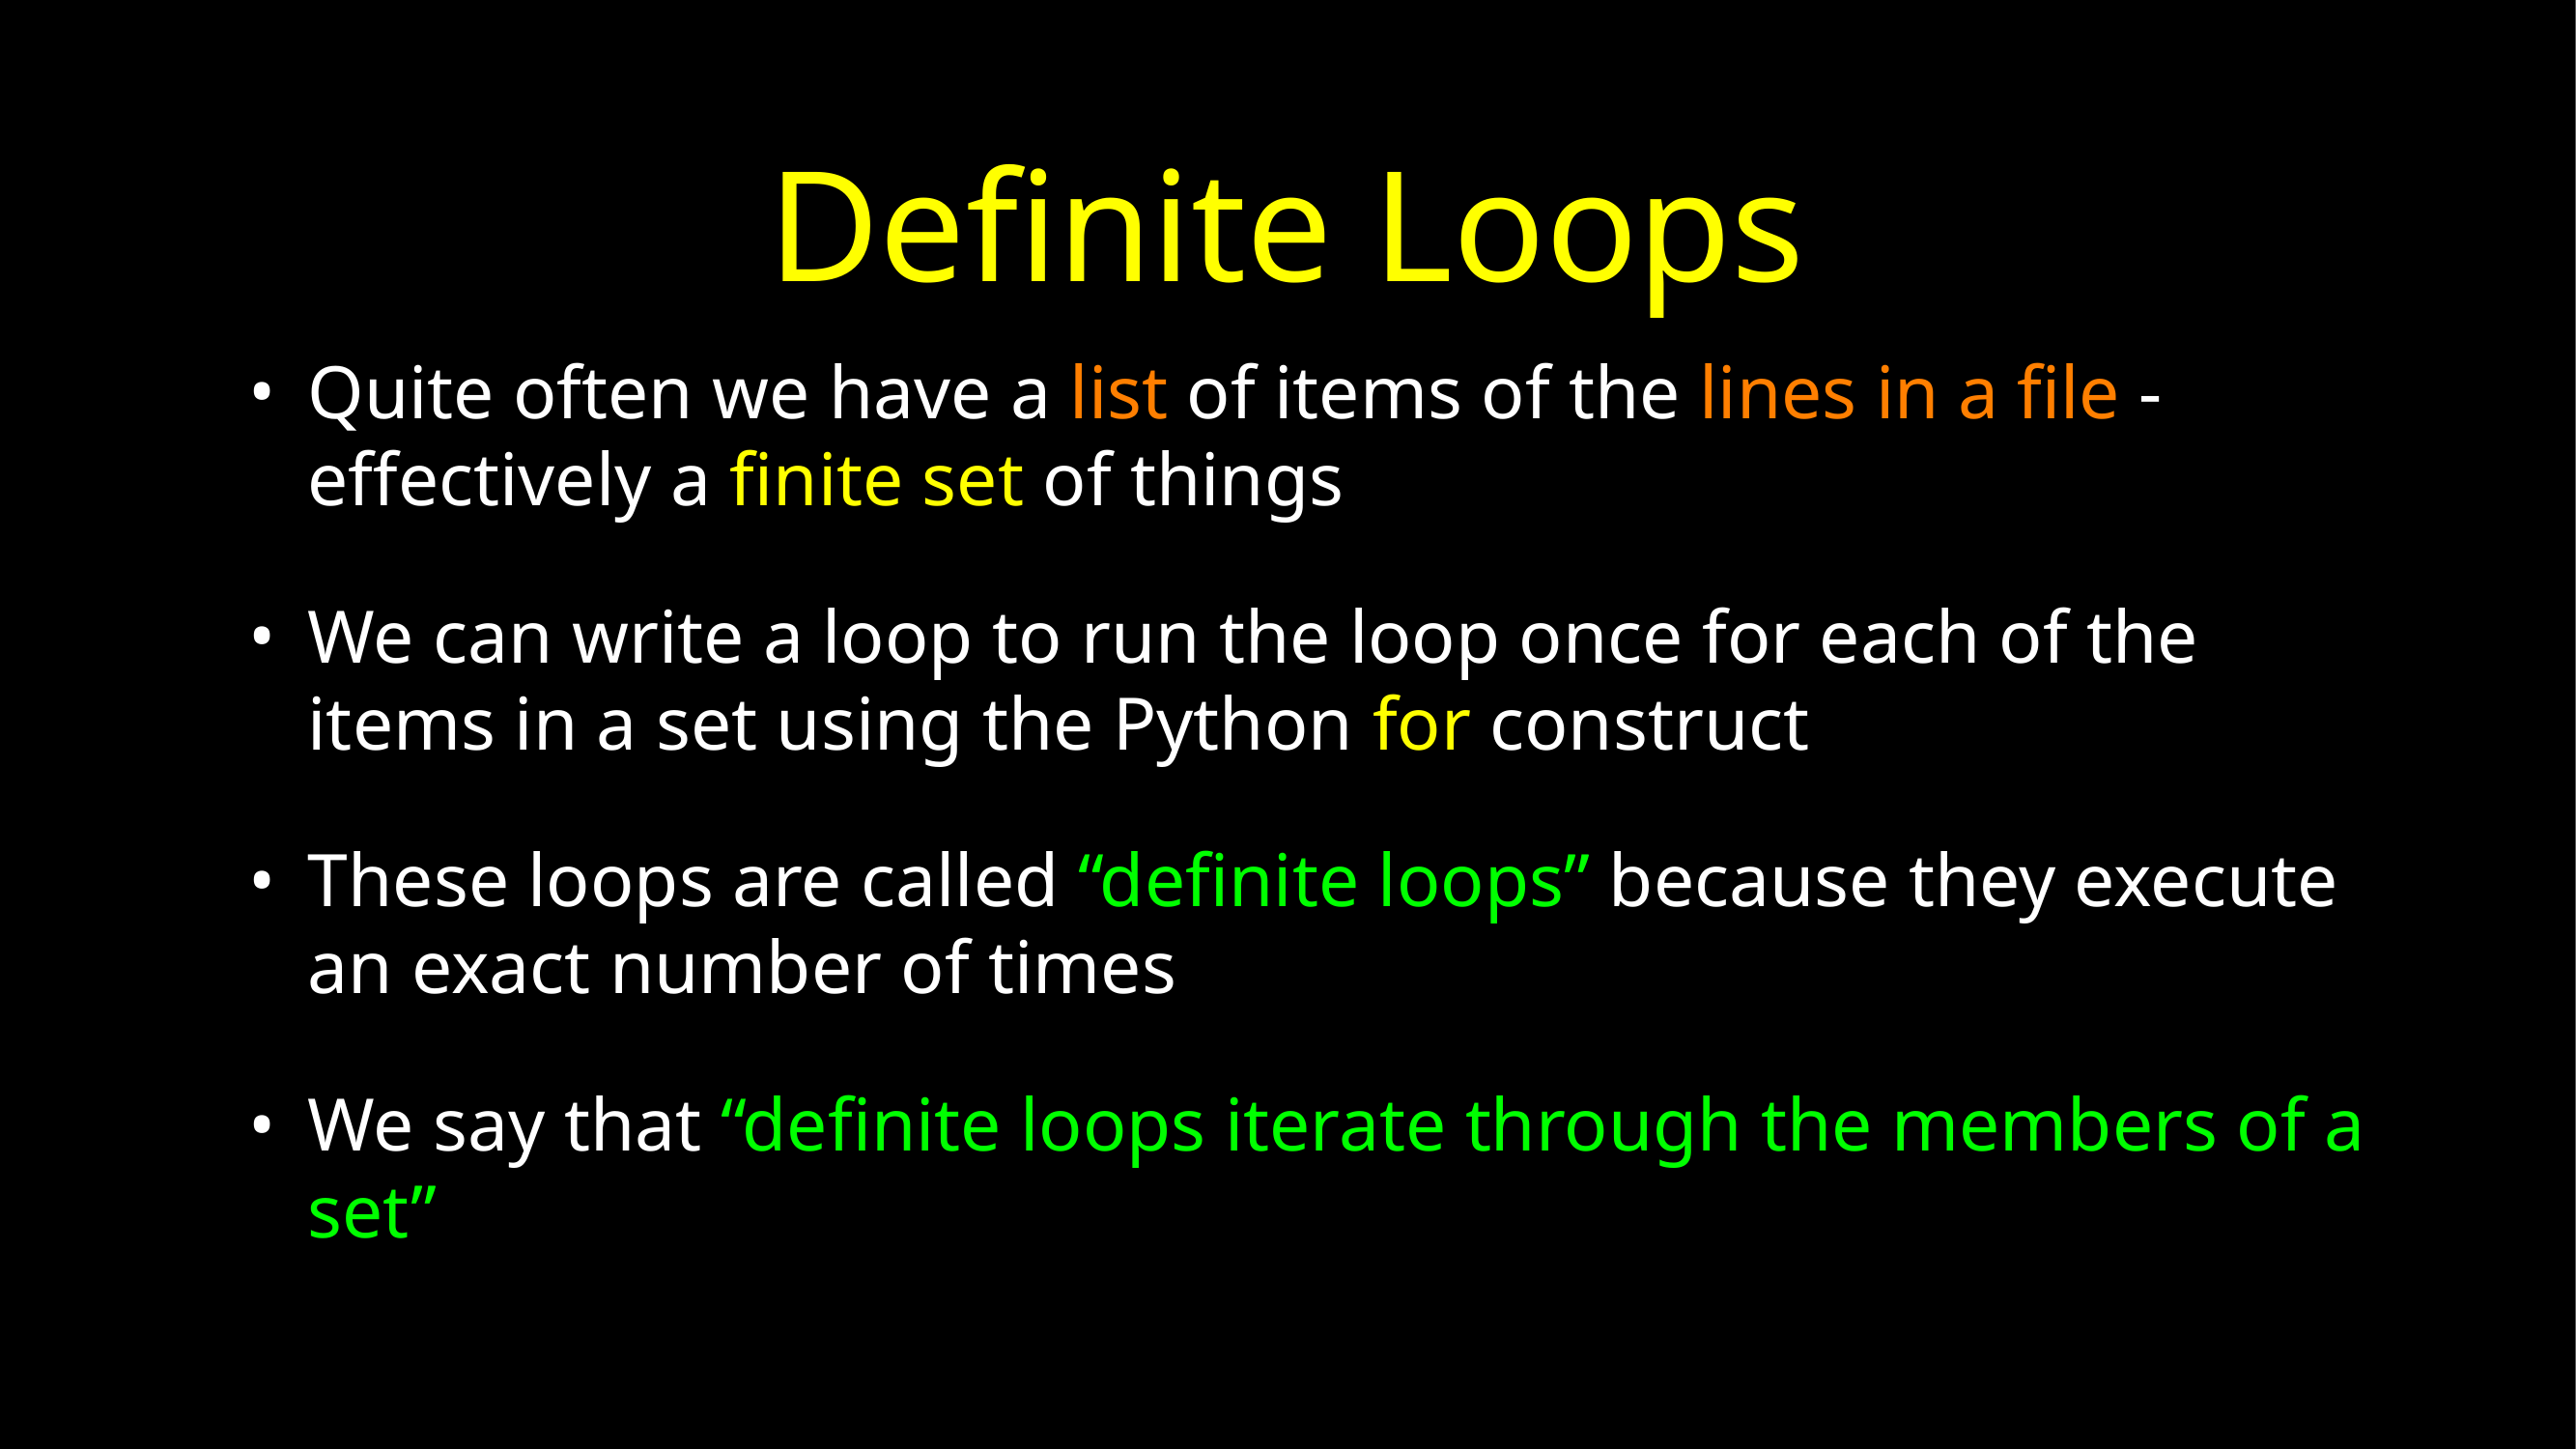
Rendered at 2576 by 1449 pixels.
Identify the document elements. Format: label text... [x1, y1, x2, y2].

list Quite often we have a list of items of the lines in a file - effectively a finite set of things We can write a loop to run the loop once for each of the items in a set using the Python for construct These loops are called “definite loops” because they execute an exact number of times We say that “definite loops iterate through the members of a set” [183, 319, 2391, 1280]
title Definite Loops [183, 38, 2391, 319]
